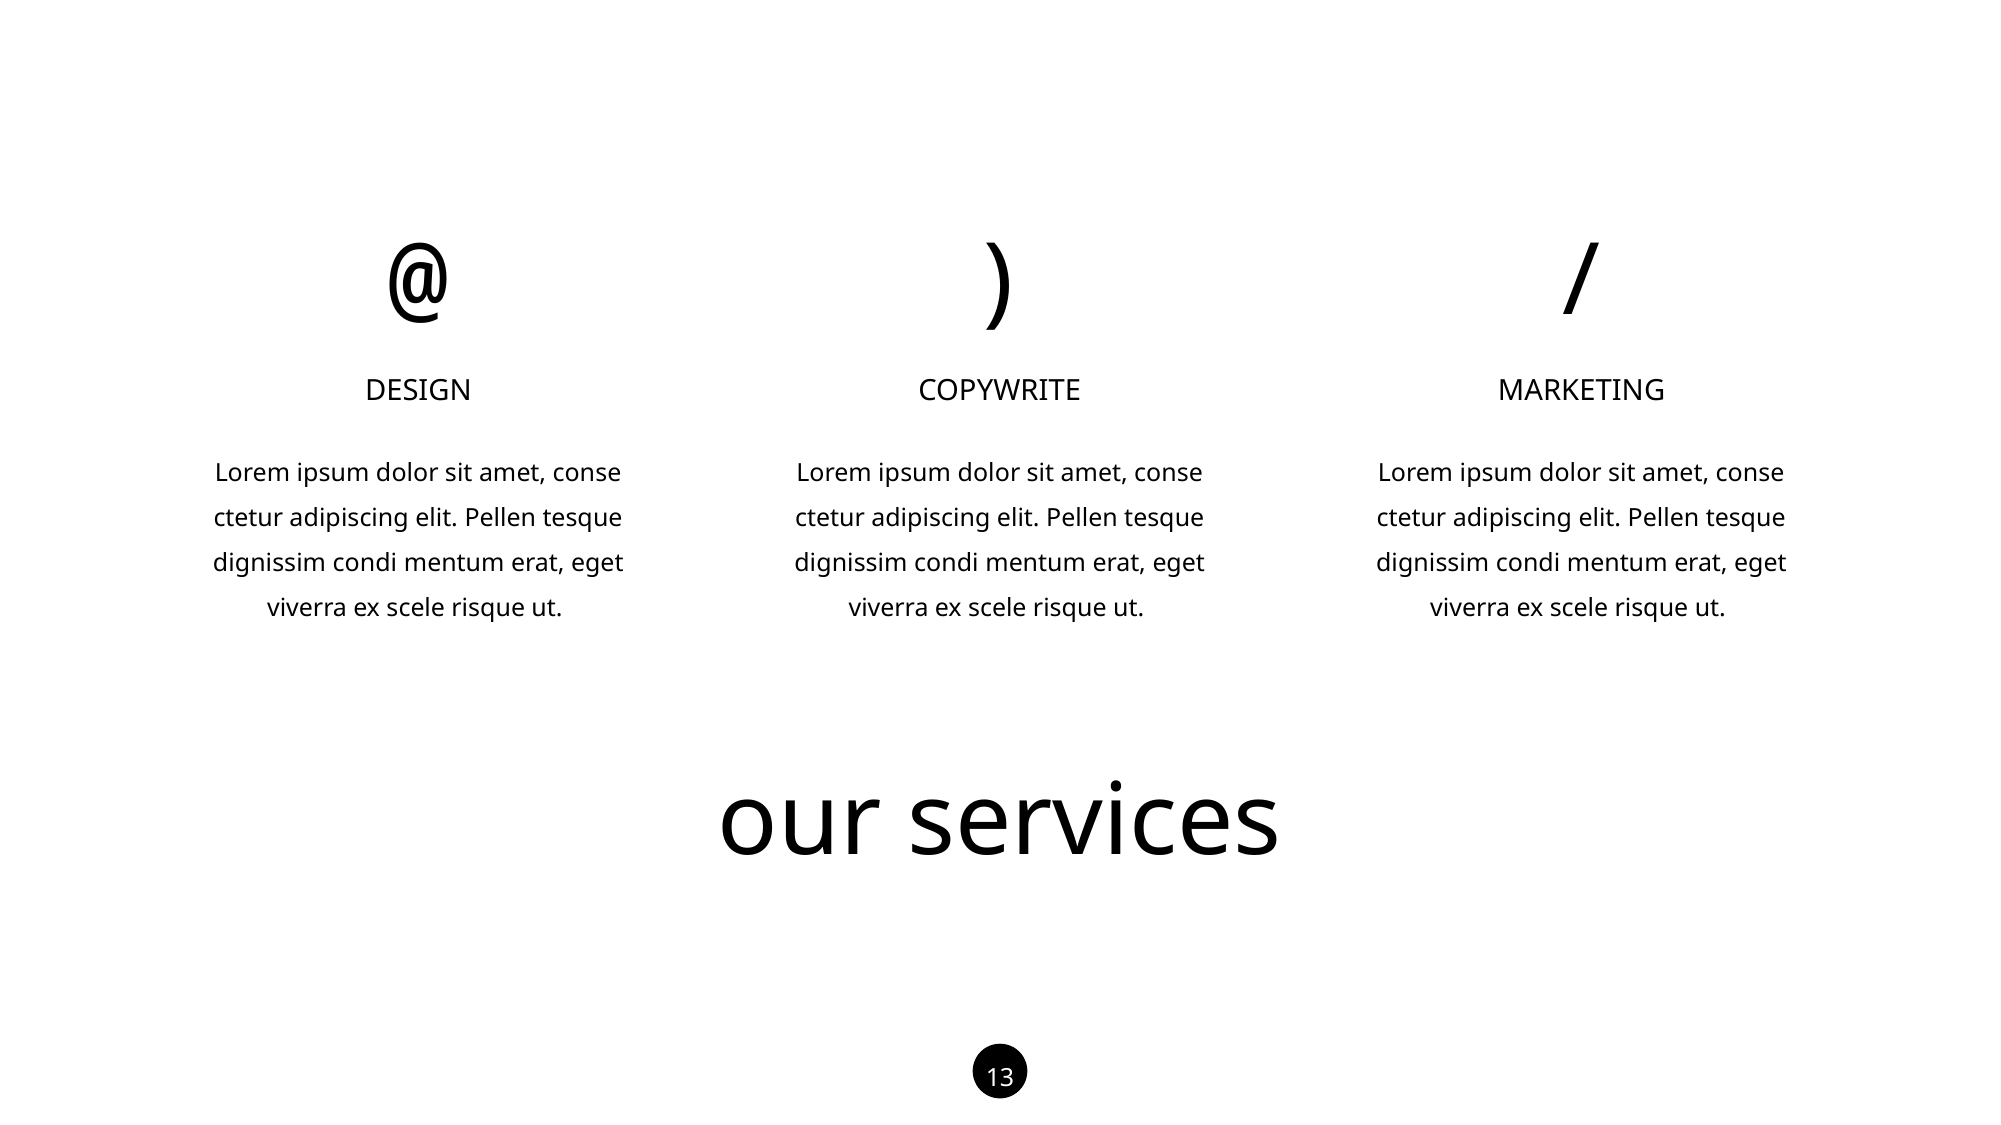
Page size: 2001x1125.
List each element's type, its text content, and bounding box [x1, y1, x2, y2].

text_box our services [681, 747, 1319, 882]
text_box ) [939, 207, 1061, 343]
text_box MARKETING [1461, 363, 1702, 414]
text_box COPYWRITE [885, 363, 1115, 414]
text_box 13 [962, 1039, 1038, 1099]
text_box Lorem ipsum dolor sit amet, conse ctetur adipiscing elit. Pellen tesque dignissim condi mentum erat, eget viverra ex scele risque ut. [1354, 434, 1809, 629]
text_box Lorem ipsum dolor sit amet, conse ctetur adipiscing elit. Pellen tesque dignissim condi mentum erat, eget viverra ex scele risque ut. [191, 434, 646, 629]
text_box / [1520, 207, 1642, 343]
text_box Lorem ipsum dolor sit amet, conse ctetur adipiscing elit. Pellen tesque dignissim condi mentum erat, eget viverra ex scele risque ut. [773, 434, 1227, 629]
text_box @ [357, 207, 479, 343]
text_box DESIGN [329, 363, 508, 414]
